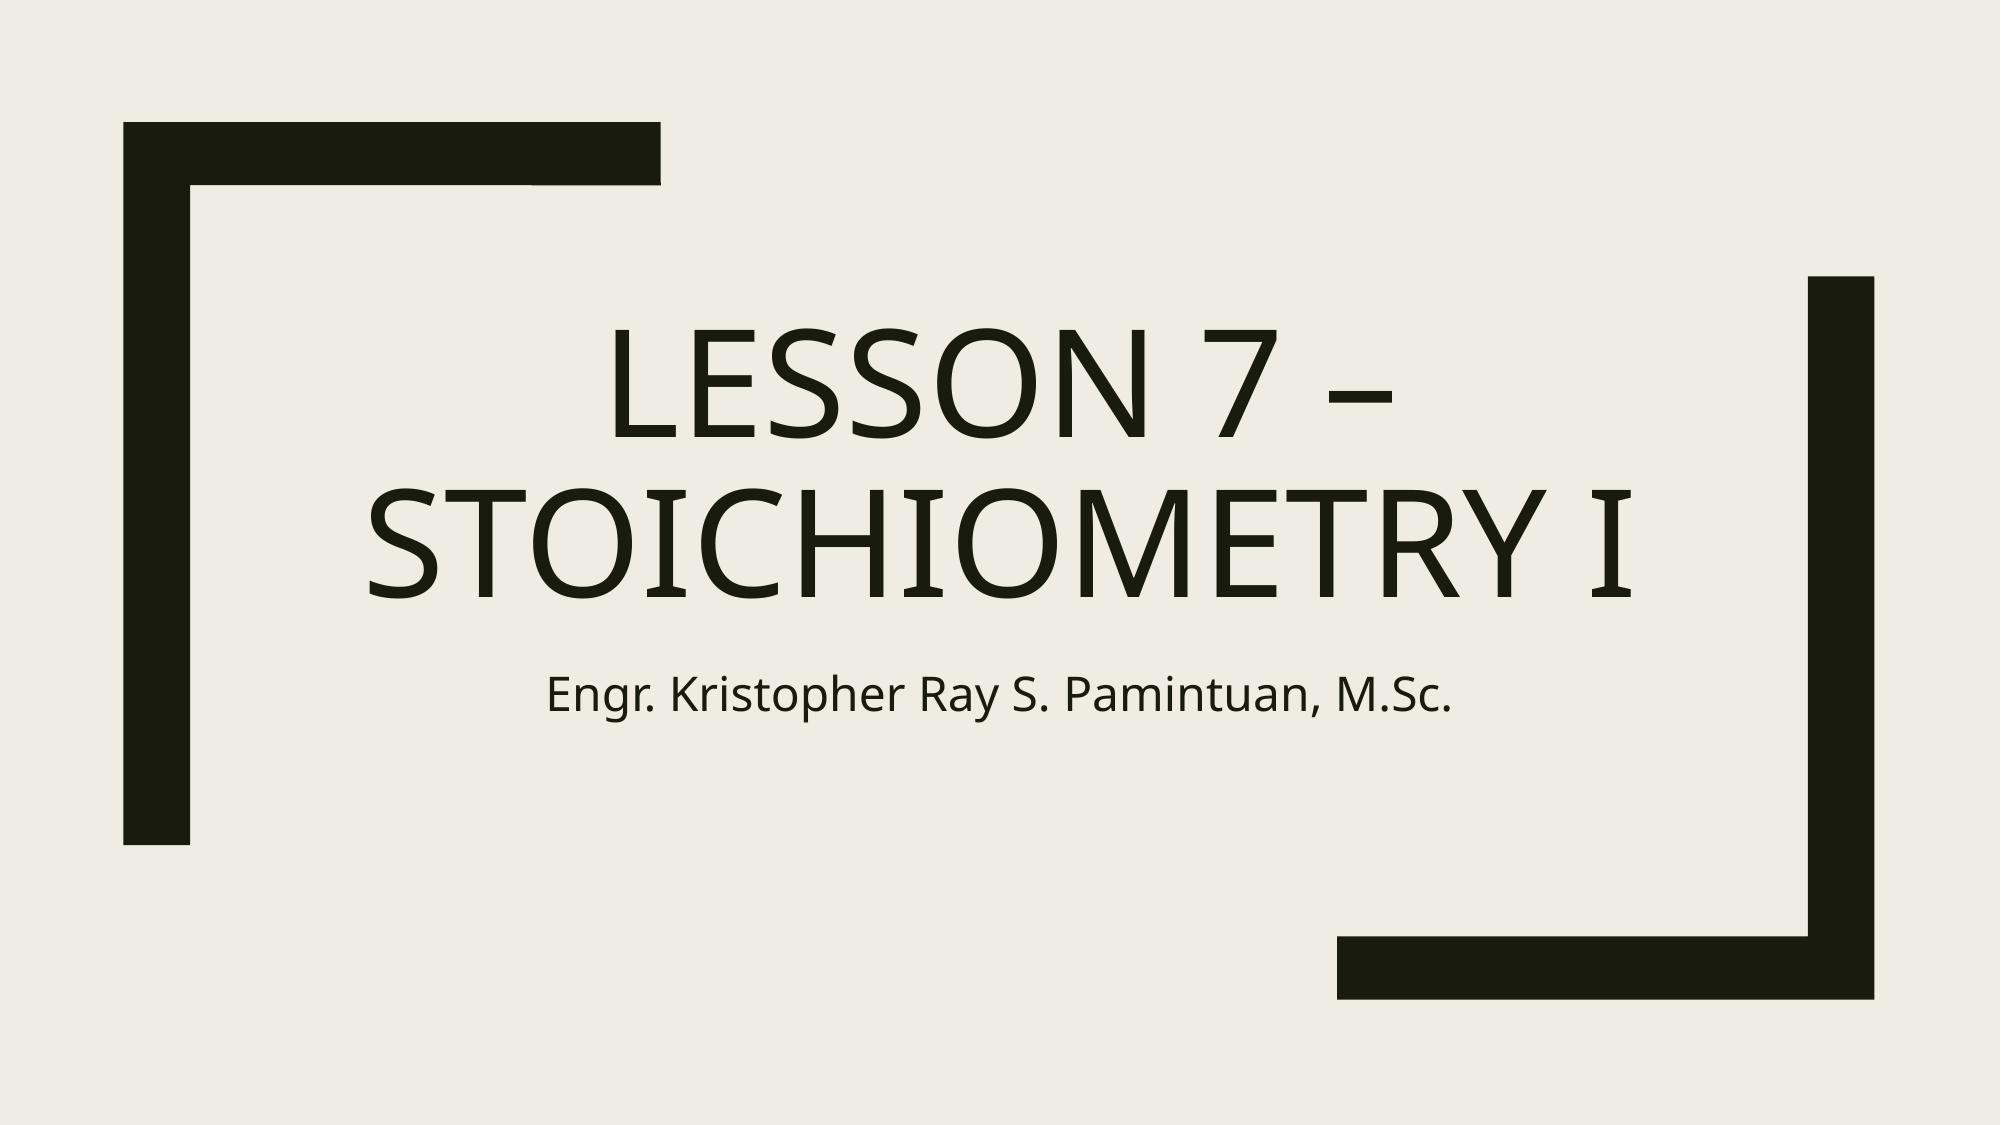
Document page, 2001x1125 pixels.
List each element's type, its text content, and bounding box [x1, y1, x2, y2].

title Lesson 7 – Stoichiometry I [314, 293, 1686, 638]
subtitle Engr. Kristopher Ray S. Pamintuan, M.Sc. [439, 649, 1561, 828]
